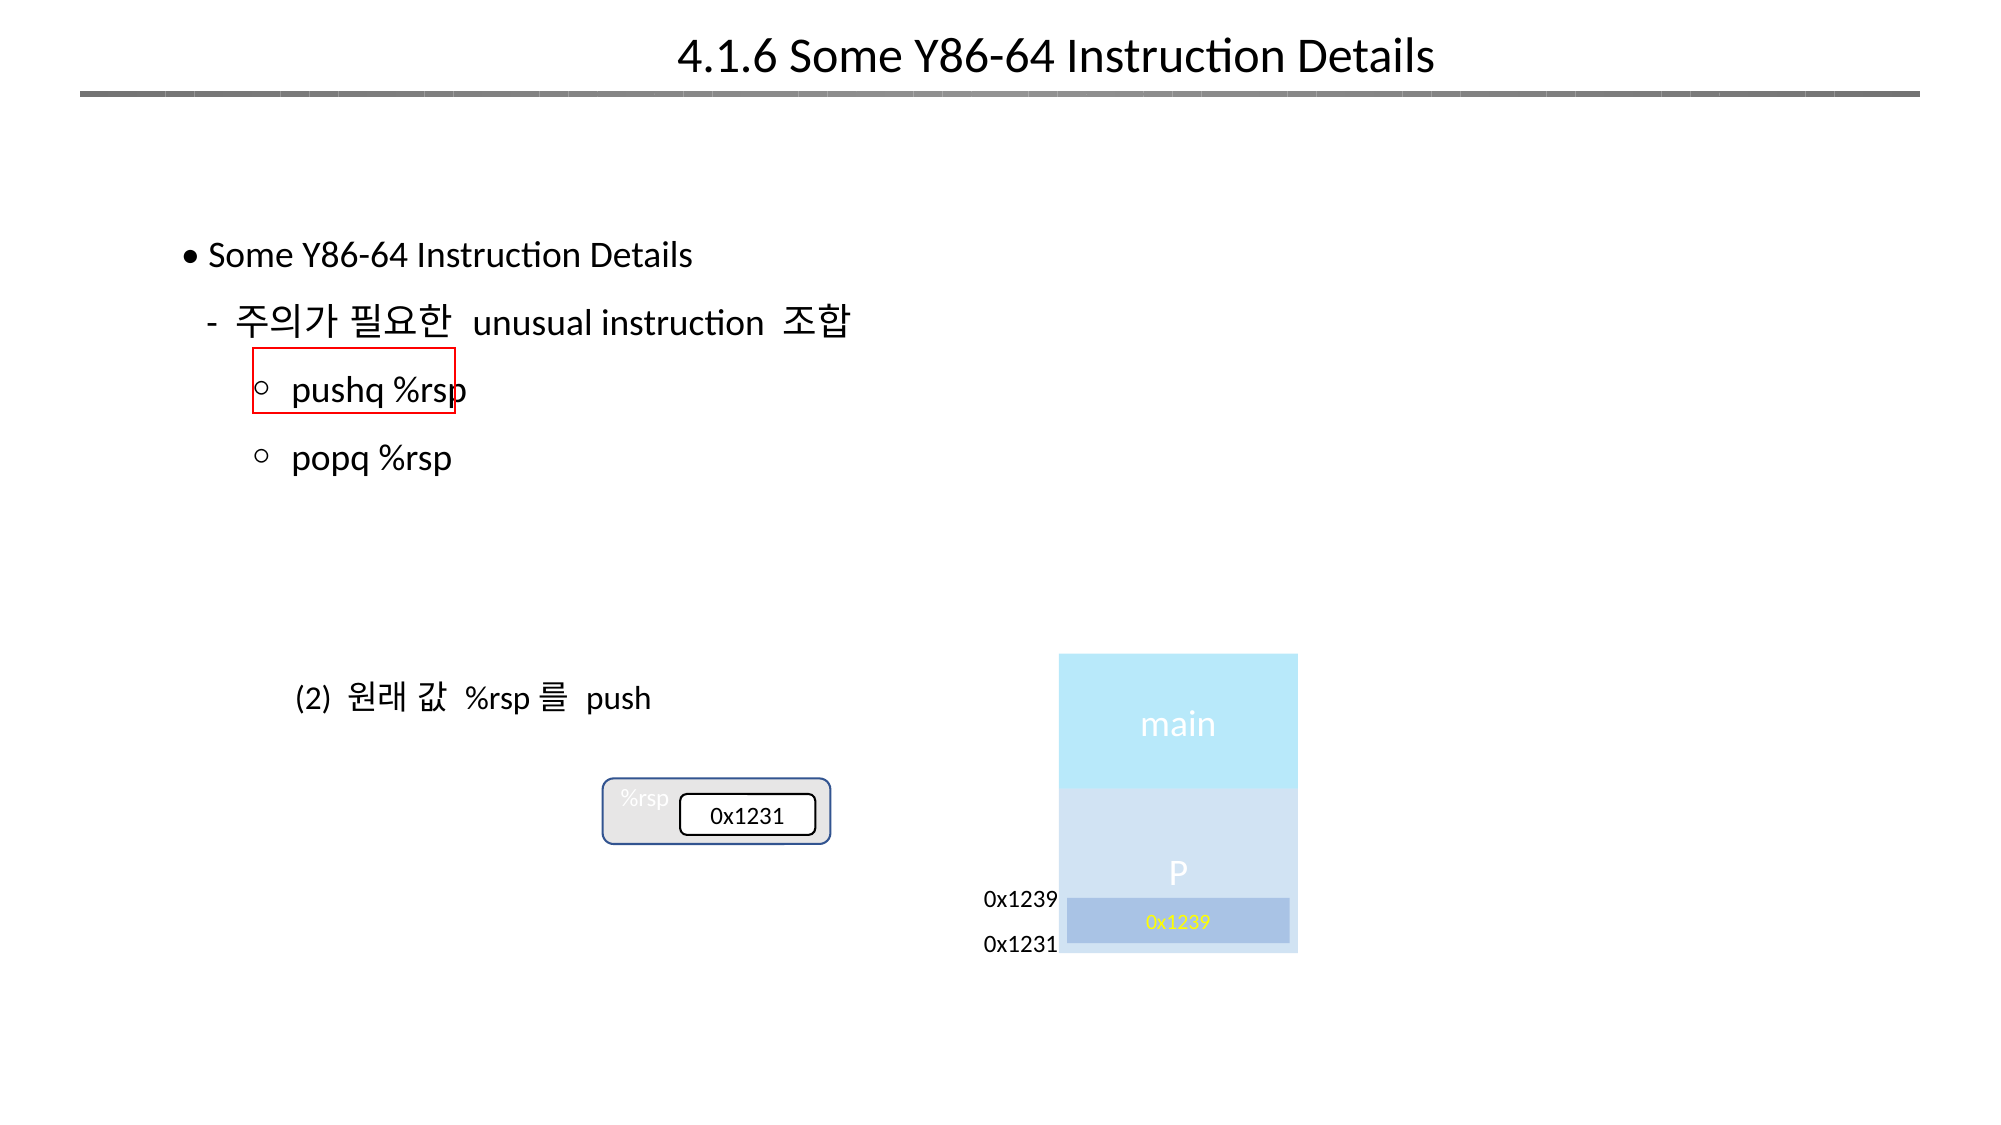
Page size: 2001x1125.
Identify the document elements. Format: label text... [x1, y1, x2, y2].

text_box 0x1231 [969, 920, 1092, 966]
text_box main [1058, 653, 1299, 787]
text_box 0x1239 [969, 875, 1092, 920]
text_box (2) 원래 값 %rsp를 push [280, 668, 667, 724]
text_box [602, 778, 831, 844]
text_box • Some Y86-64 Instruction Details - 주의가 필요한 unusual instruction 조합 ￮ pushq %rsp ￮ popq %rsp [166, 200, 1942, 688]
text_box [252, 347, 456, 414]
text_box [78, 89, 1922, 99]
text_box 4.1.6 Some Y86-64 Instruction Details [662, 14, 1456, 90]
text_box P [1058, 787, 1299, 954]
text_box 0x1239 [1066, 897, 1291, 944]
